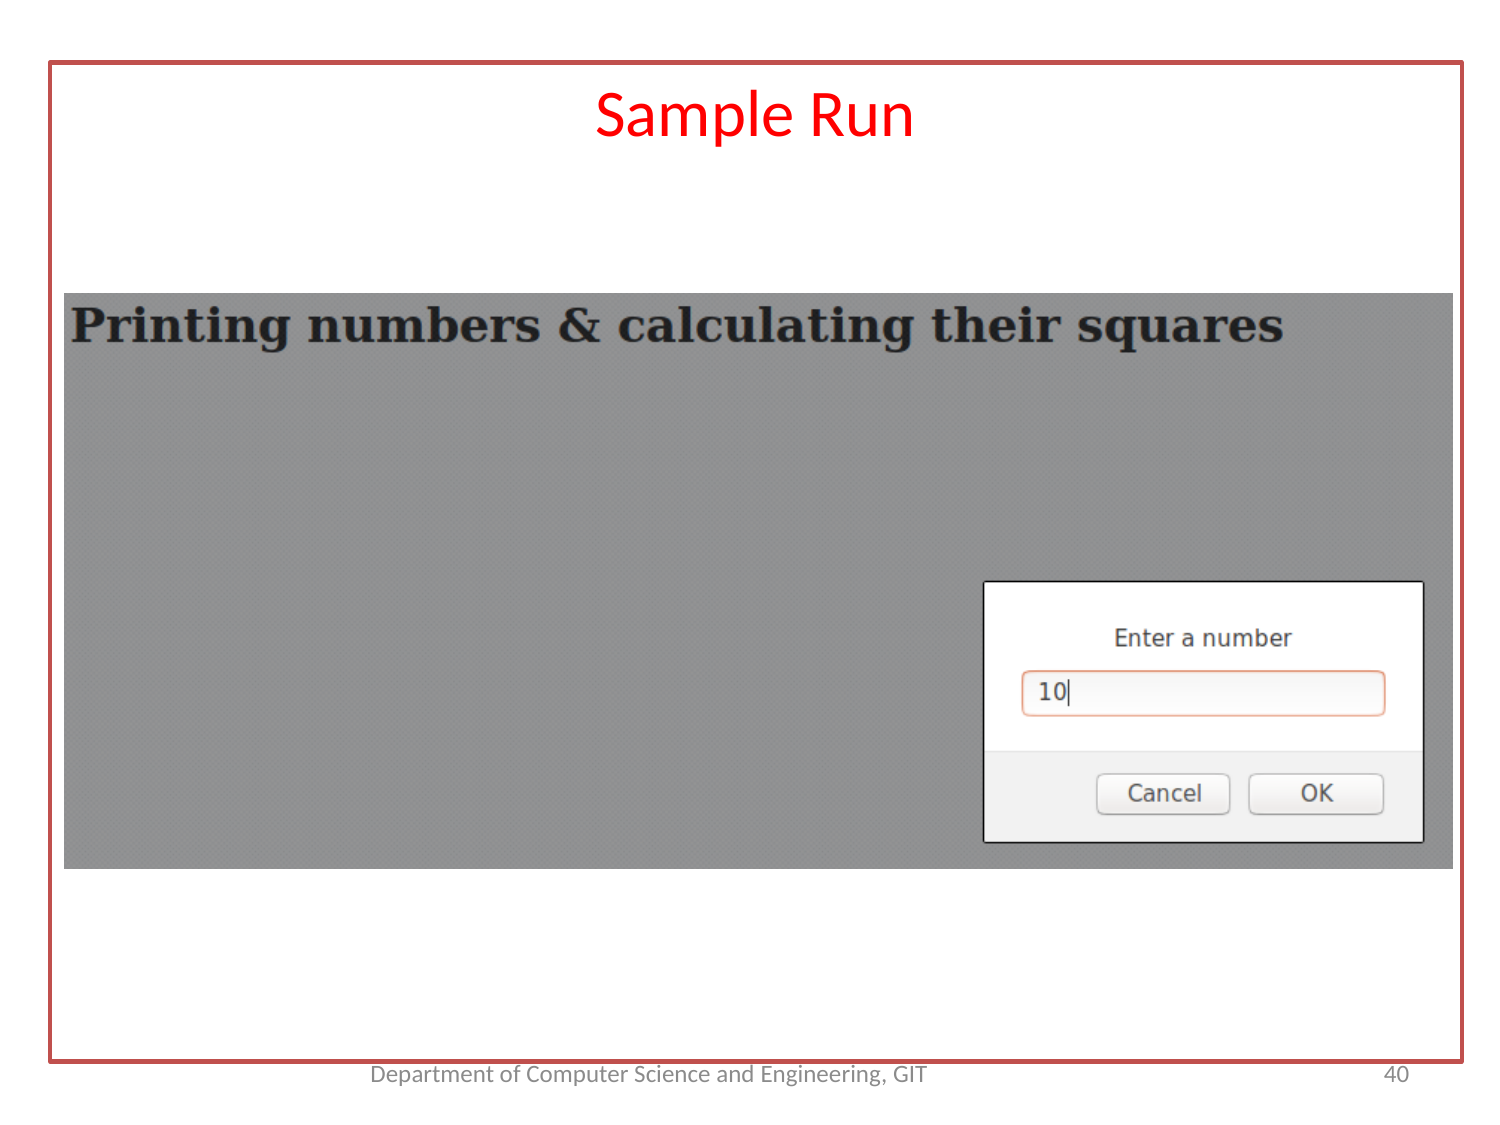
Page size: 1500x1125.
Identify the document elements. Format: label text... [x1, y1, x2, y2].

text_box Department of Computer Science and Engineering, GIT [312, 1042, 987, 1102]
text_box Sample Run [50, 62, 1462, 1062]
text_box <number> [1074, 1042, 1425, 1102]
picture [64, 293, 1453, 869]
